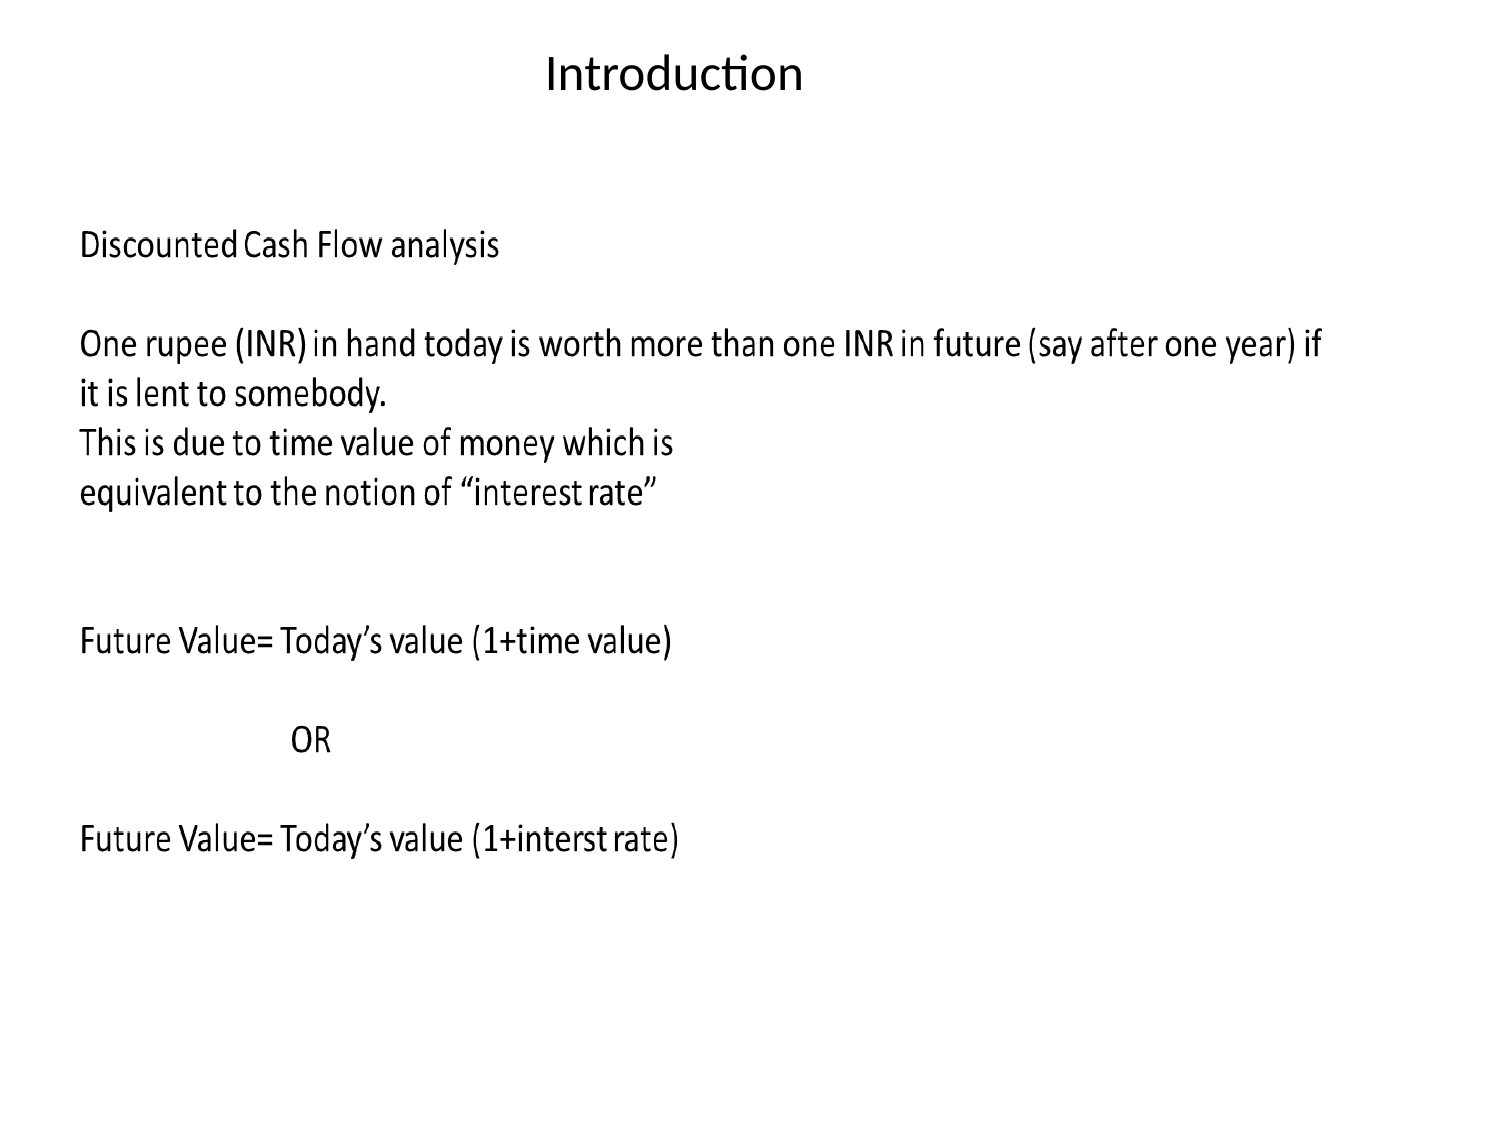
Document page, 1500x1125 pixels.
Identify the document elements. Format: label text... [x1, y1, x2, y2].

text_box Discounted Cash Flow analysis One rupee (INR) in hand today is worth more than one INR in future (say after one year) if it is lent to somebody. This is due to time value of money which is equivalent to the notion of “interest rate” Future Value= Today’s value (1+time value) OR Future Value= Today’s value (1+interst rate) [18, 212, 591, 1125]
title Introduction [41, 30, 1309, 109]
picture [58, 206, 1351, 888]
